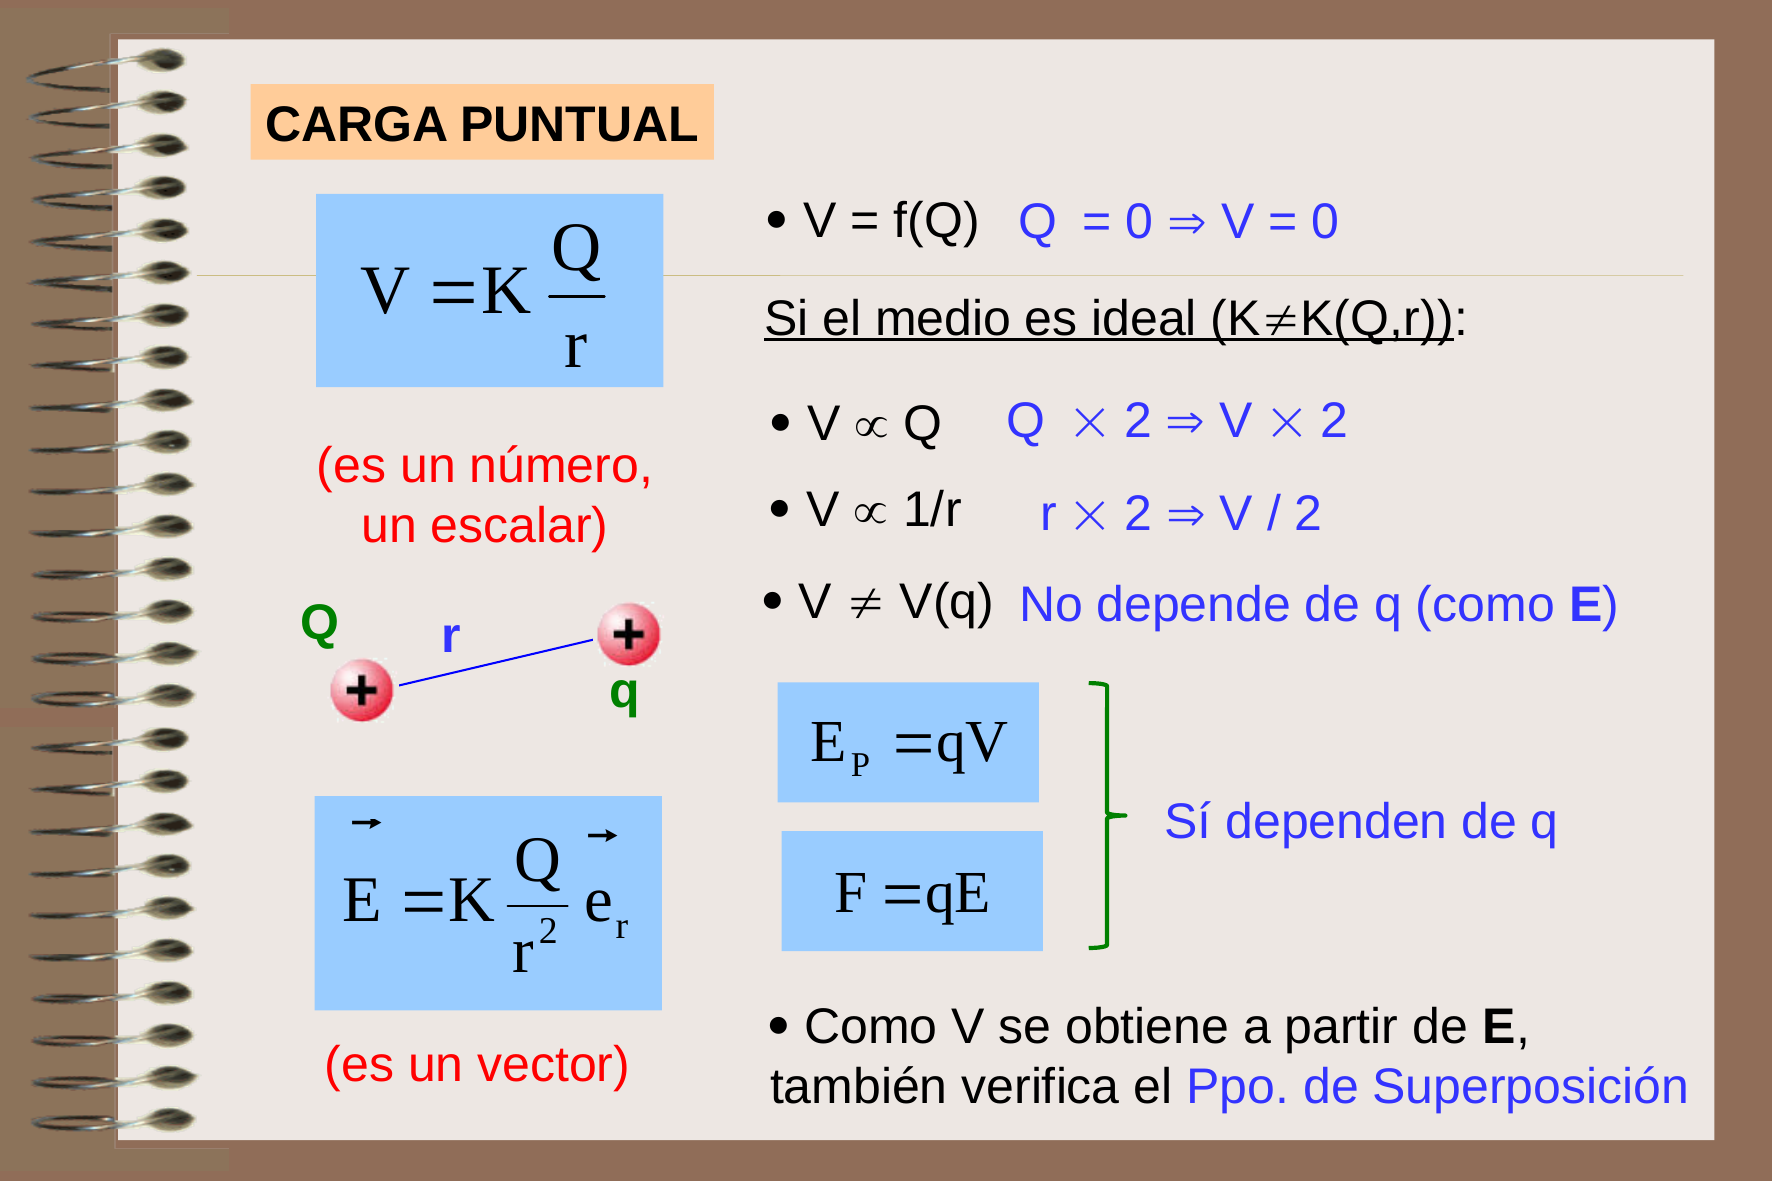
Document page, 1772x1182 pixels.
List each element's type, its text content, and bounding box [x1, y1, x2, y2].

text_box Q 2  V  2 [991, 373, 1364, 461]
picture [0, 727, 229, 1171]
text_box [1088, 682, 1581, 949]
text_box r  2  V / 2 [1025, 466, 1338, 553]
text_box (es un vector) [292, 1023, 664, 1099]
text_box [314, 795, 663, 1011]
text_box Q= 0  V = 0 [1003, 175, 1355, 263]
picture [326, 655, 400, 729]
picture [0, 8, 229, 708]
text_box  Como V se obtiene a partir de E, también verifica el Ppo. de Superposición [755, 985, 1713, 1121]
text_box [753, 554, 1649, 643]
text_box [777, 682, 1044, 952]
text_box Si el medio es ideal (KK(Q,r)): [749, 277, 1556, 353]
text_box  V = f(Q) [754, 173, 996, 261]
text_box r [426, 588, 476, 676]
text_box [247, 84, 717, 388]
text_box (es un número, un escalar) [299, 424, 671, 561]
text_box  V  Q [757, 376, 958, 463]
text_box Q [285, 576, 355, 664]
picture [593, 598, 667, 672]
text_box  V  1/r [757, 463, 977, 551]
text_box q [594, 679, 655, 732]
